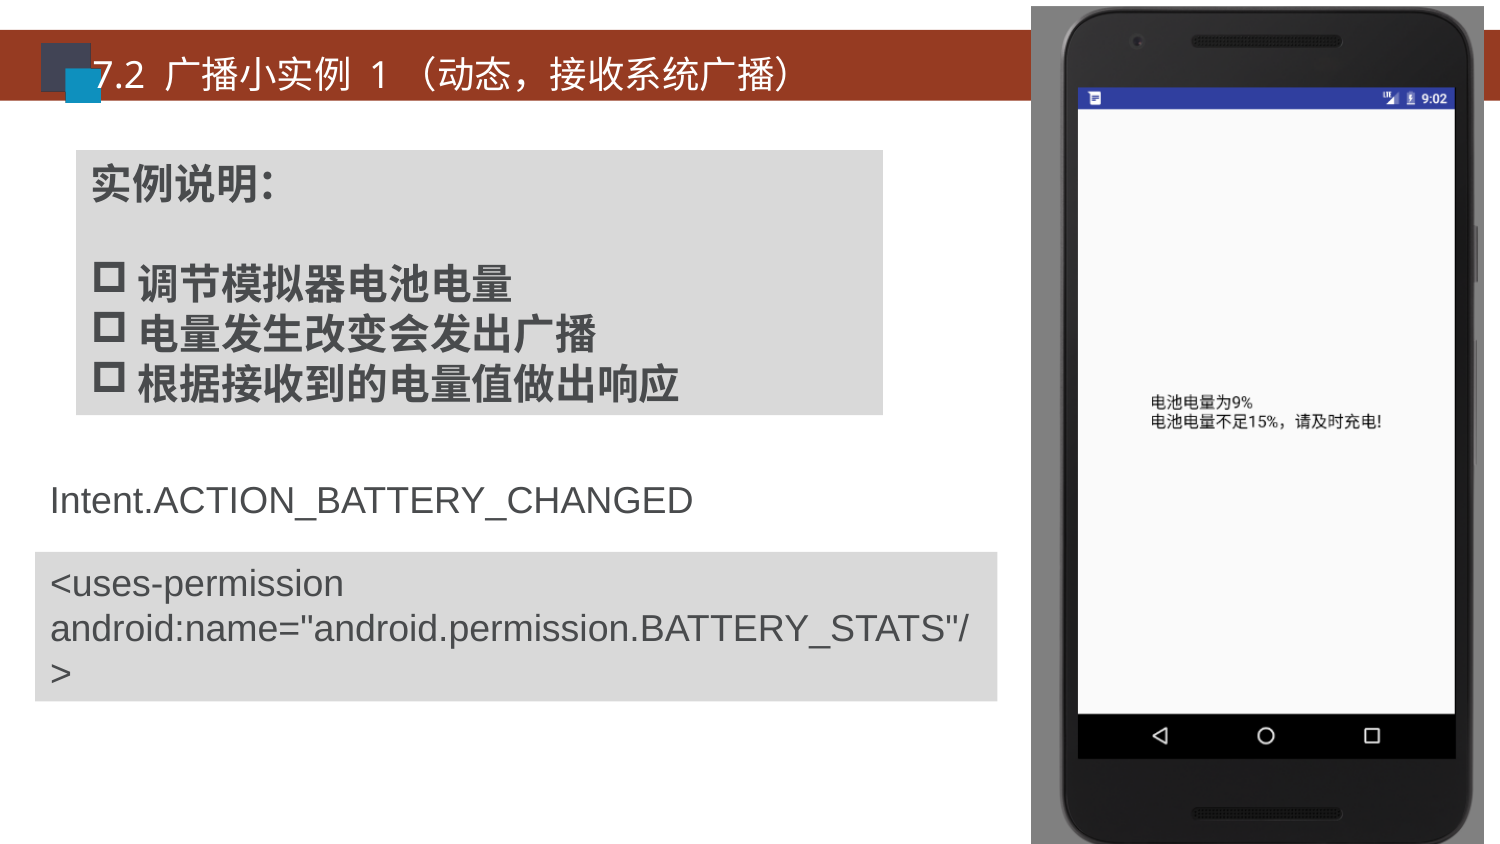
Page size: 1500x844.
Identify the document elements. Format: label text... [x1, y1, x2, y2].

text_box 7.2 广播小实例 1（动态，接收系统广播） [77, 43, 827, 104]
text_box 实例说明： 调节模拟器电池电量 电量发生改变会发出广播 根据接收到的电量值做出响应 [76, 150, 883, 416]
text_box <uses-permission android:name="android.permission.BATTERY_STATS"/> [35, 551, 998, 702]
picture [1031, 4, 1484, 844]
picture [41, 43, 101, 103]
text_box Intent.ACTION_BATTERY_CHANGED [34, 468, 977, 529]
